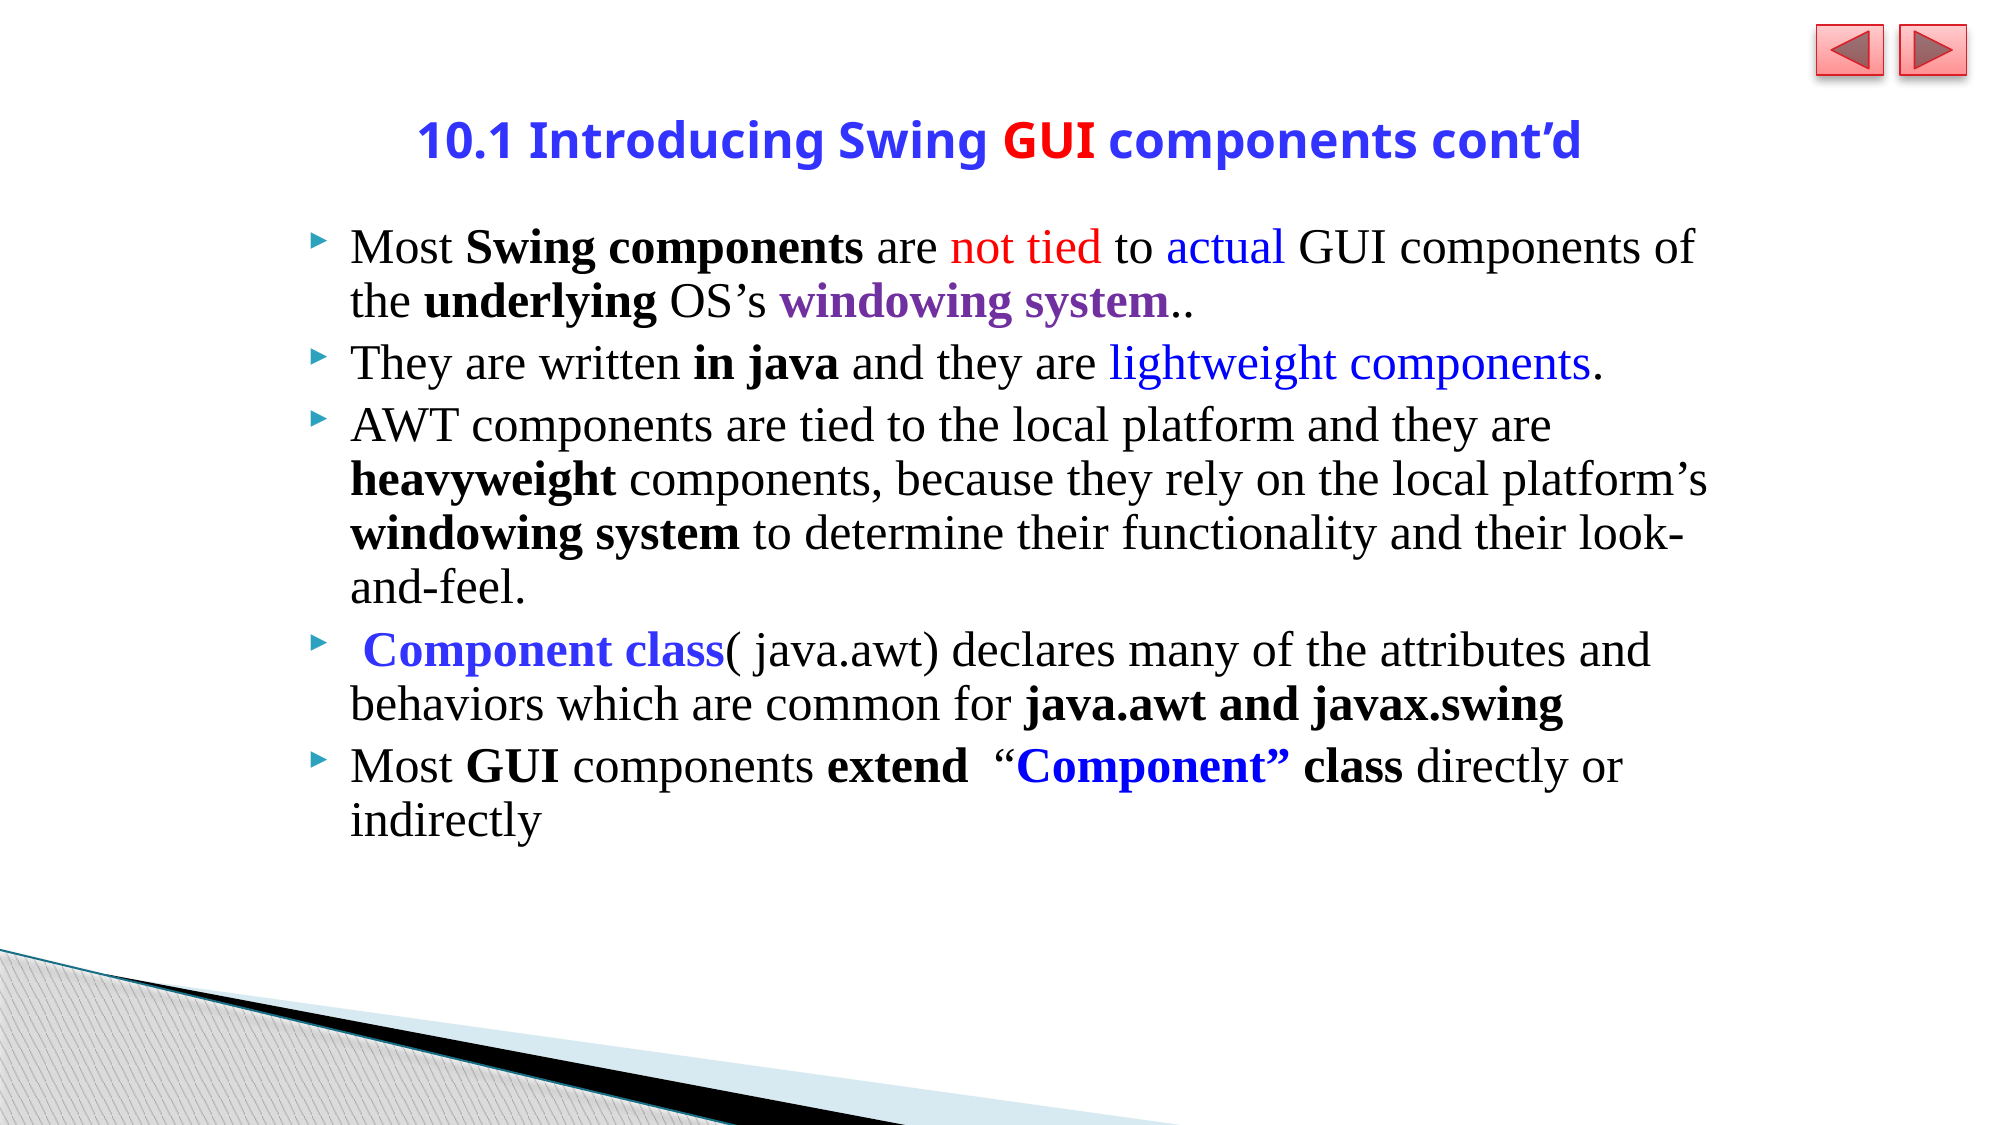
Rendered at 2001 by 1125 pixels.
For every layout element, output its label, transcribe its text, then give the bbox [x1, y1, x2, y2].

list Most Swing components are not tied to actual GUI components of the underlying OS’s windowing system.. They are written in java and they are lightweight components. AWT components are tied to the local platform and they are heavyweight components, because they rely on the local platform’s windowing system to determine their functionality and their look-and-feel. Component class( java.awt) declares many of the attributes and behaviors which are common for java.awt and javax.swing Most GUI components extend “Component” class directly or indirectly [275, 212, 1725, 1075]
title 10.1 Introducing Swing GUI components cont’d [99, 45, 1900, 233]
